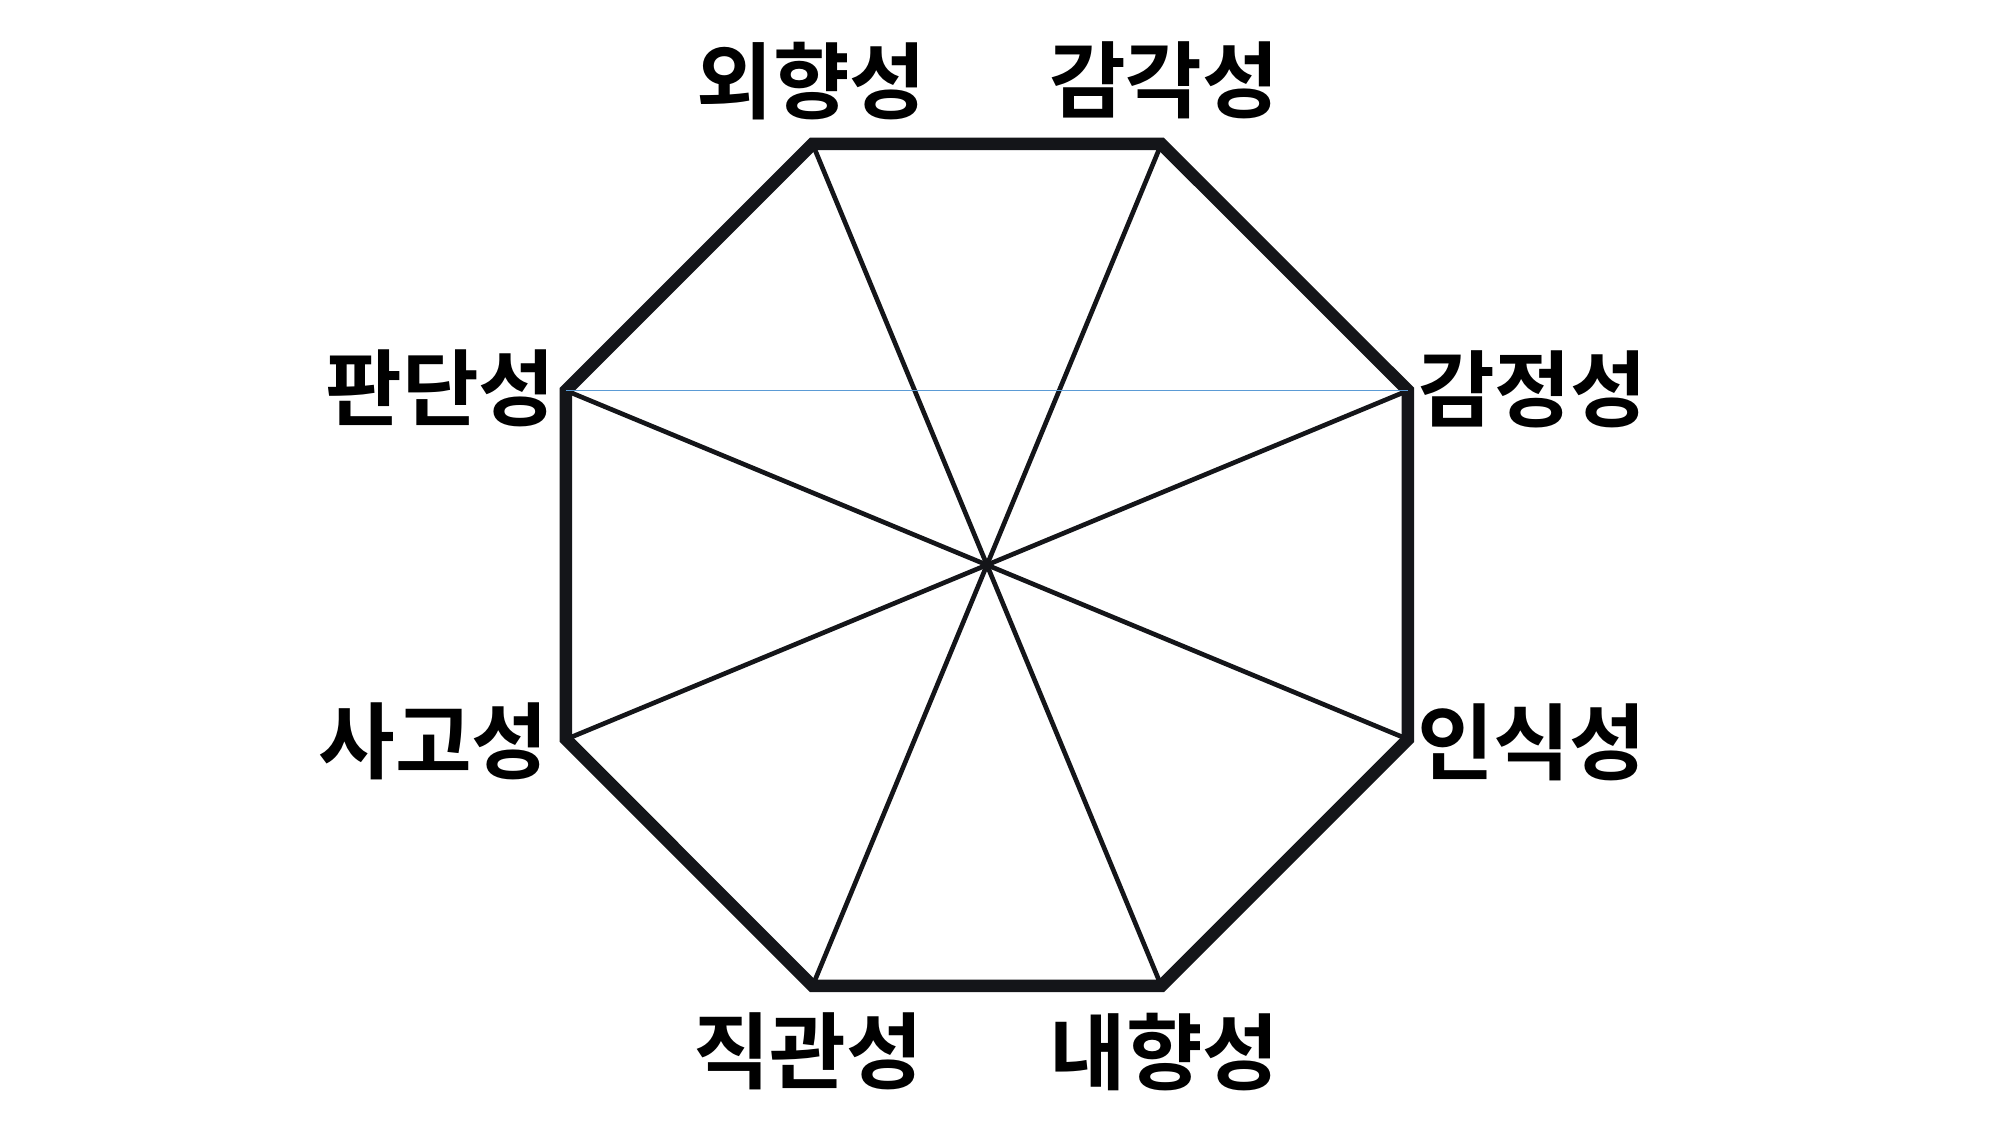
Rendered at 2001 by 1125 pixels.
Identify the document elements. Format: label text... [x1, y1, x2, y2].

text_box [812, 143, 1162, 390]
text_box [812, 391, 1162, 986]
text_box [1162, 391, 1408, 740]
text_box 감각성 [1034, 21, 1294, 136]
text_box 직관성 [678, 991, 938, 1107]
text_box 감정성 [1403, 329, 1663, 445]
text_box 인식성 [1402, 682, 1662, 798]
text_box 사고성 [304, 682, 563, 797]
text_box [1162, 145, 1403, 390]
text_box [571, 142, 1163, 390]
text_box [567, 740, 812, 985]
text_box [565, 391, 812, 740]
text_box [1162, 740, 1402, 985]
text_box 외향성 [682, 21, 942, 137]
text_box 내향성 [1034, 992, 1294, 1108]
text_box 판단성 [311, 328, 571, 444]
